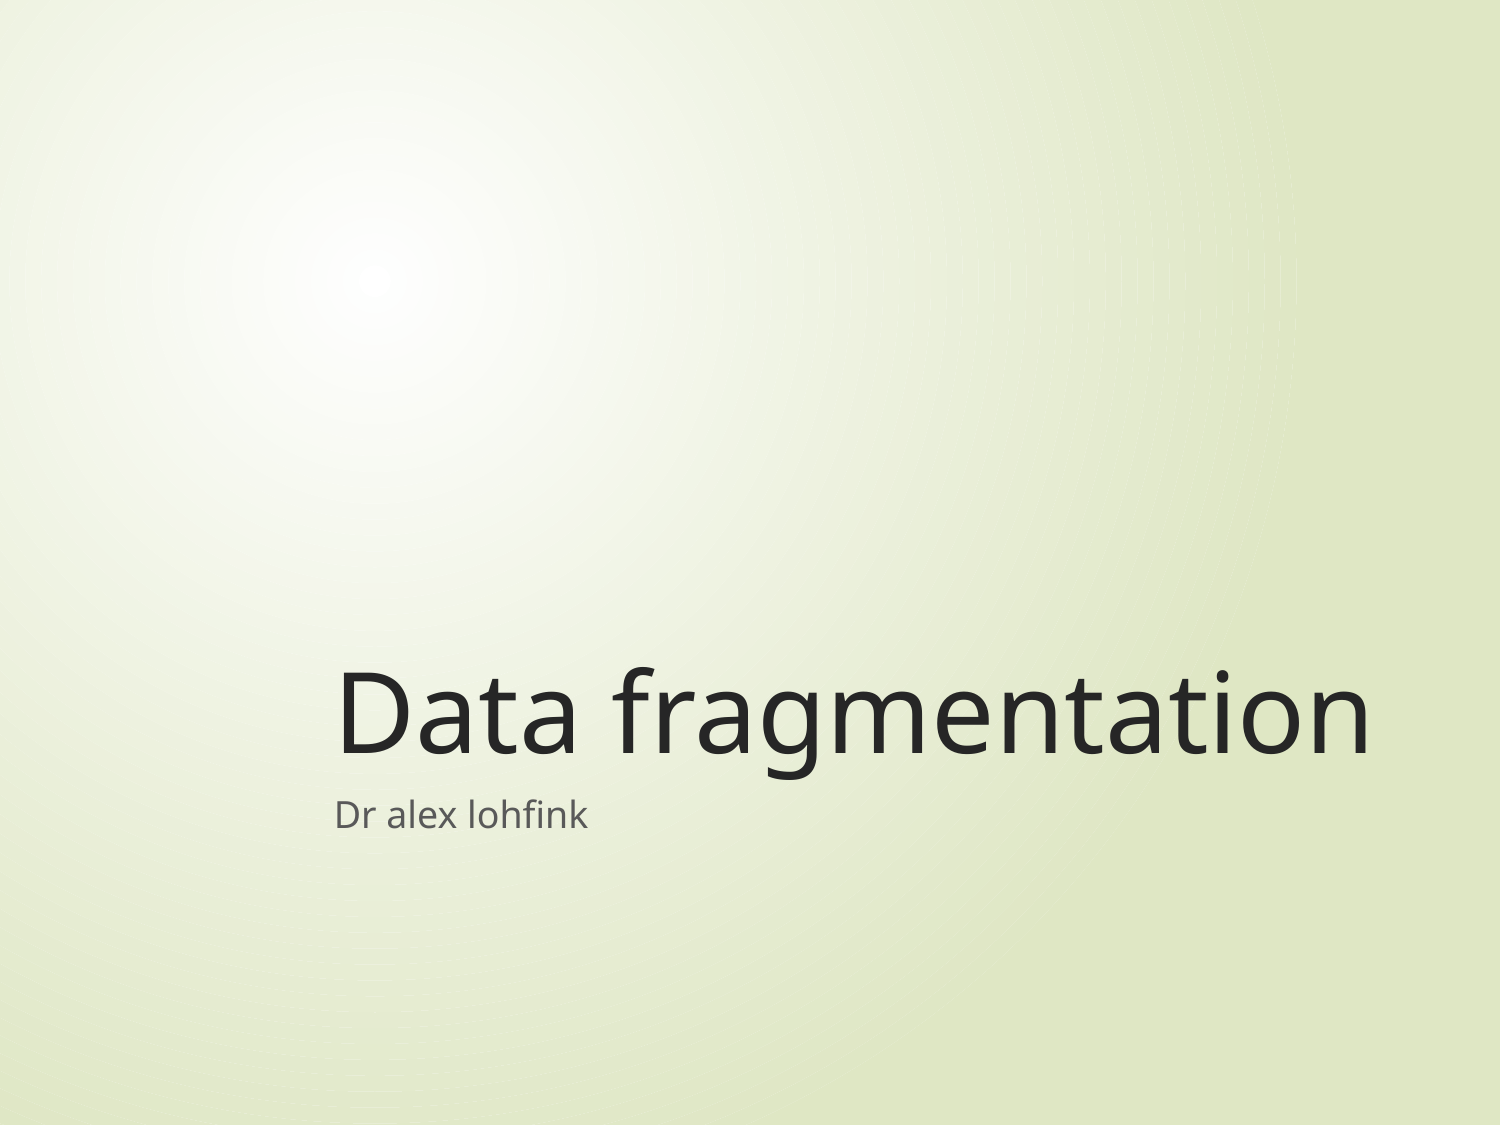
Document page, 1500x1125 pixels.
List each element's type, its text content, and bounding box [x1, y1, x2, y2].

title Data fragmentation [318, 412, 1402, 783]
subtitle Dr alex lohfink [318, 783, 1402, 969]
